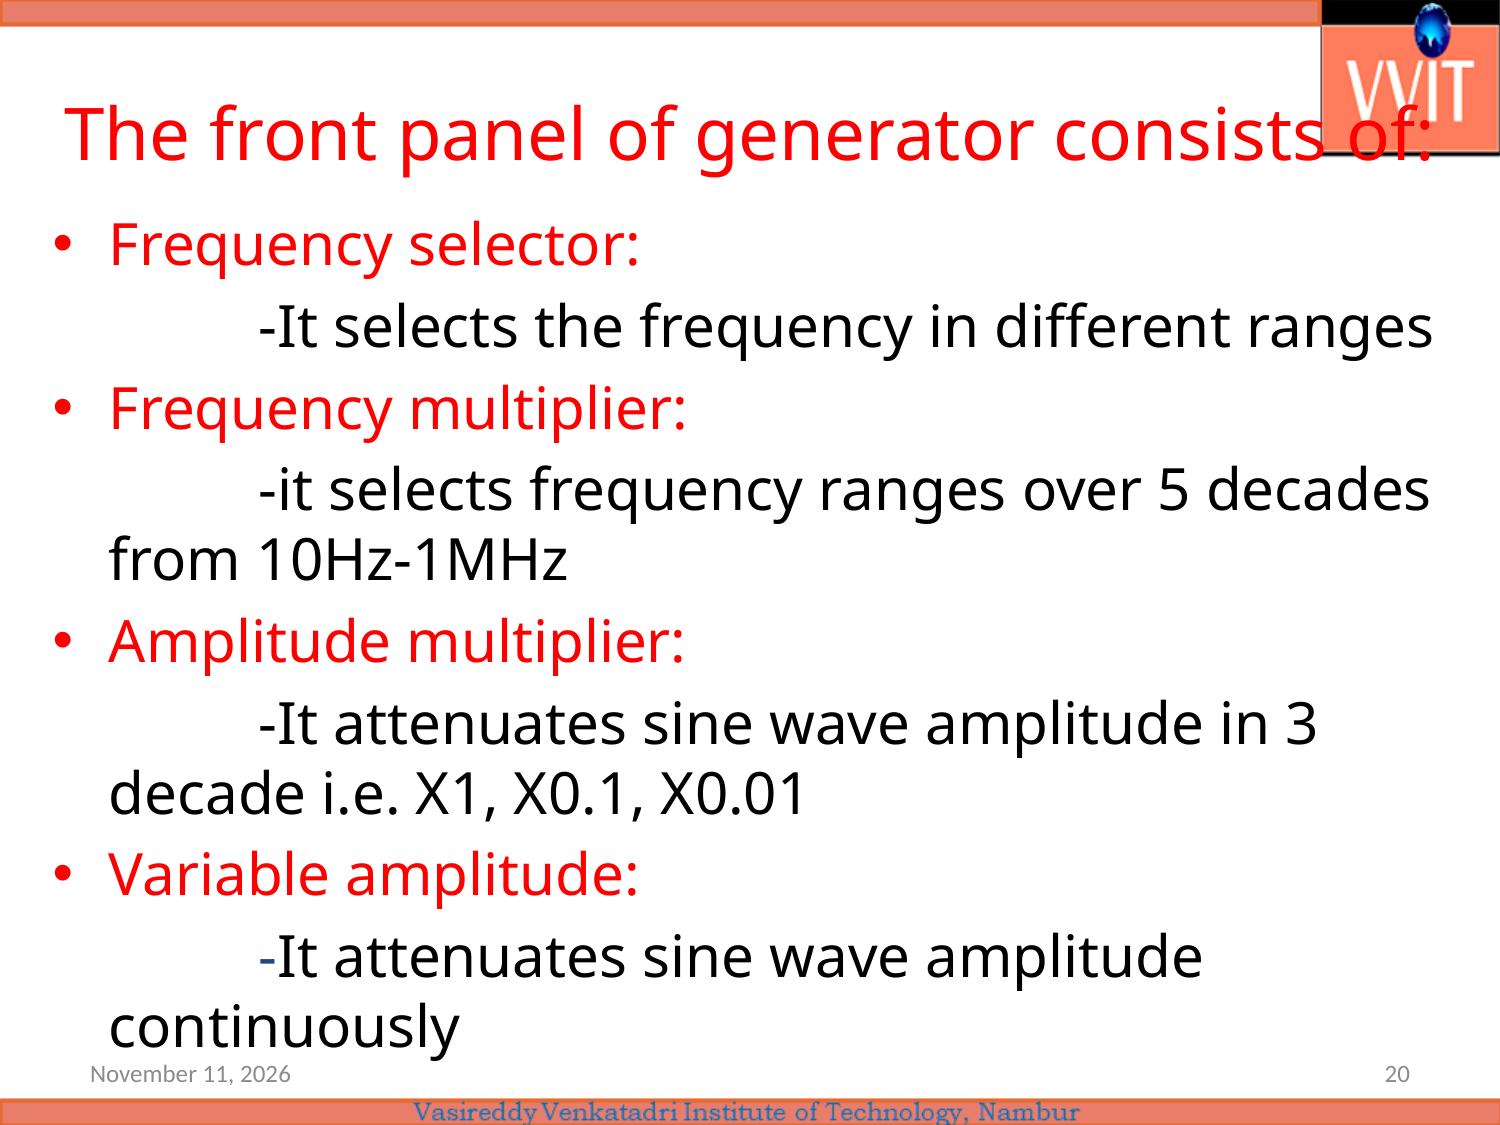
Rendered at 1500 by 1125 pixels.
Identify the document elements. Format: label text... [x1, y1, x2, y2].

picture [0, 0, 1500, 1125]
slide_number 20 [1074, 1042, 1425, 1103]
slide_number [75, 1042, 425, 1103]
list Frequency selector: -It selects the frequency in different ranges Frequency multiplier: -it selects frequency ranges over 5 decades from 10Hz-1MHz Amplitude multiplier: -It attenuates sine wave amplitude in 3 decade i.e. X1, X0.1, X0.01 Variable amplitude: -It attenuates sine wave amplitude continuously [37, 200, 1475, 1050]
title The front panel of generator consists of: [37, 37, 1463, 200]
